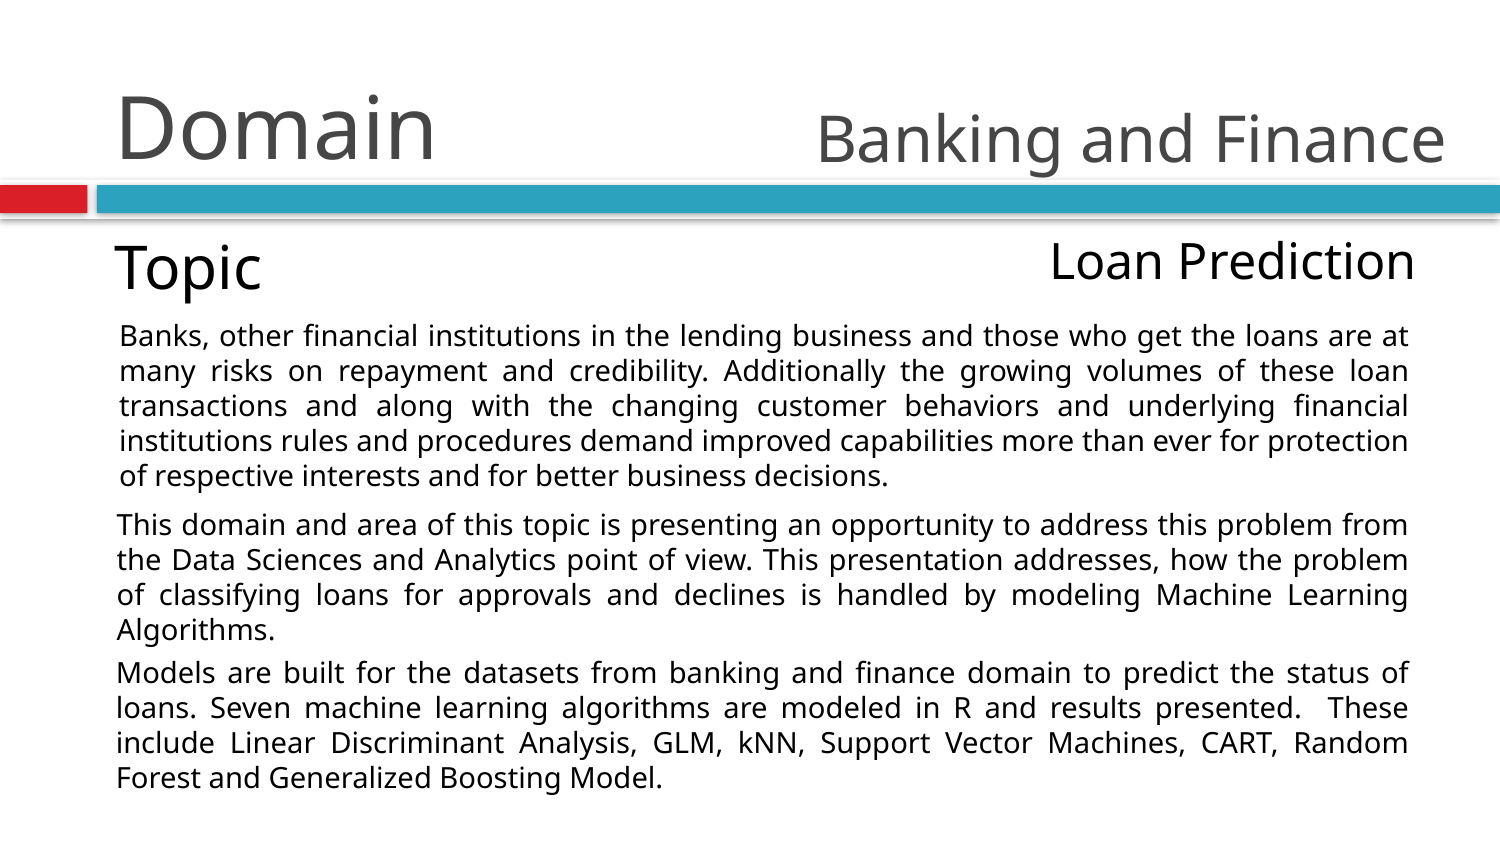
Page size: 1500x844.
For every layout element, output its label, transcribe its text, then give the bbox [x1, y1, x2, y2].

text_box Models are built for the datasets from banking and finance domain to predict the status of loans. Seven machine learning algorithms are modeled in R and results presented. These include Linear Discriminant Analysis, GLM, kNN, Support Vector Machines, CART, Random Forest and Generalized Boosting Model. [101, 647, 1425, 802]
text_box Banking and Finance [799, 18, 1463, 184]
text_box Banks, other financial institutions in the lending business and those who get the loans are at many risks on repayment and credibility. Additionally the growing volumes of these loan transactions and along with the changing customer behaviors and underlying financial institutions rules and procedures demand improved capabilities more than ever for protection of respective interests and for better business decisions. [104, 309, 1425, 485]
list Loan Prediction [794, 221, 1433, 297]
title Domain [99, 19, 763, 185]
text_box This domain and area of this topic is presenting an opportunity to address this problem from the Data Sciences and Analytics point of view. This presentation addresses, how the problem of classifying loans for approvals and declines is handled by modeling Machine Learning Algorithms. [101, 499, 1425, 647]
list Topic [99, 221, 738, 310]
